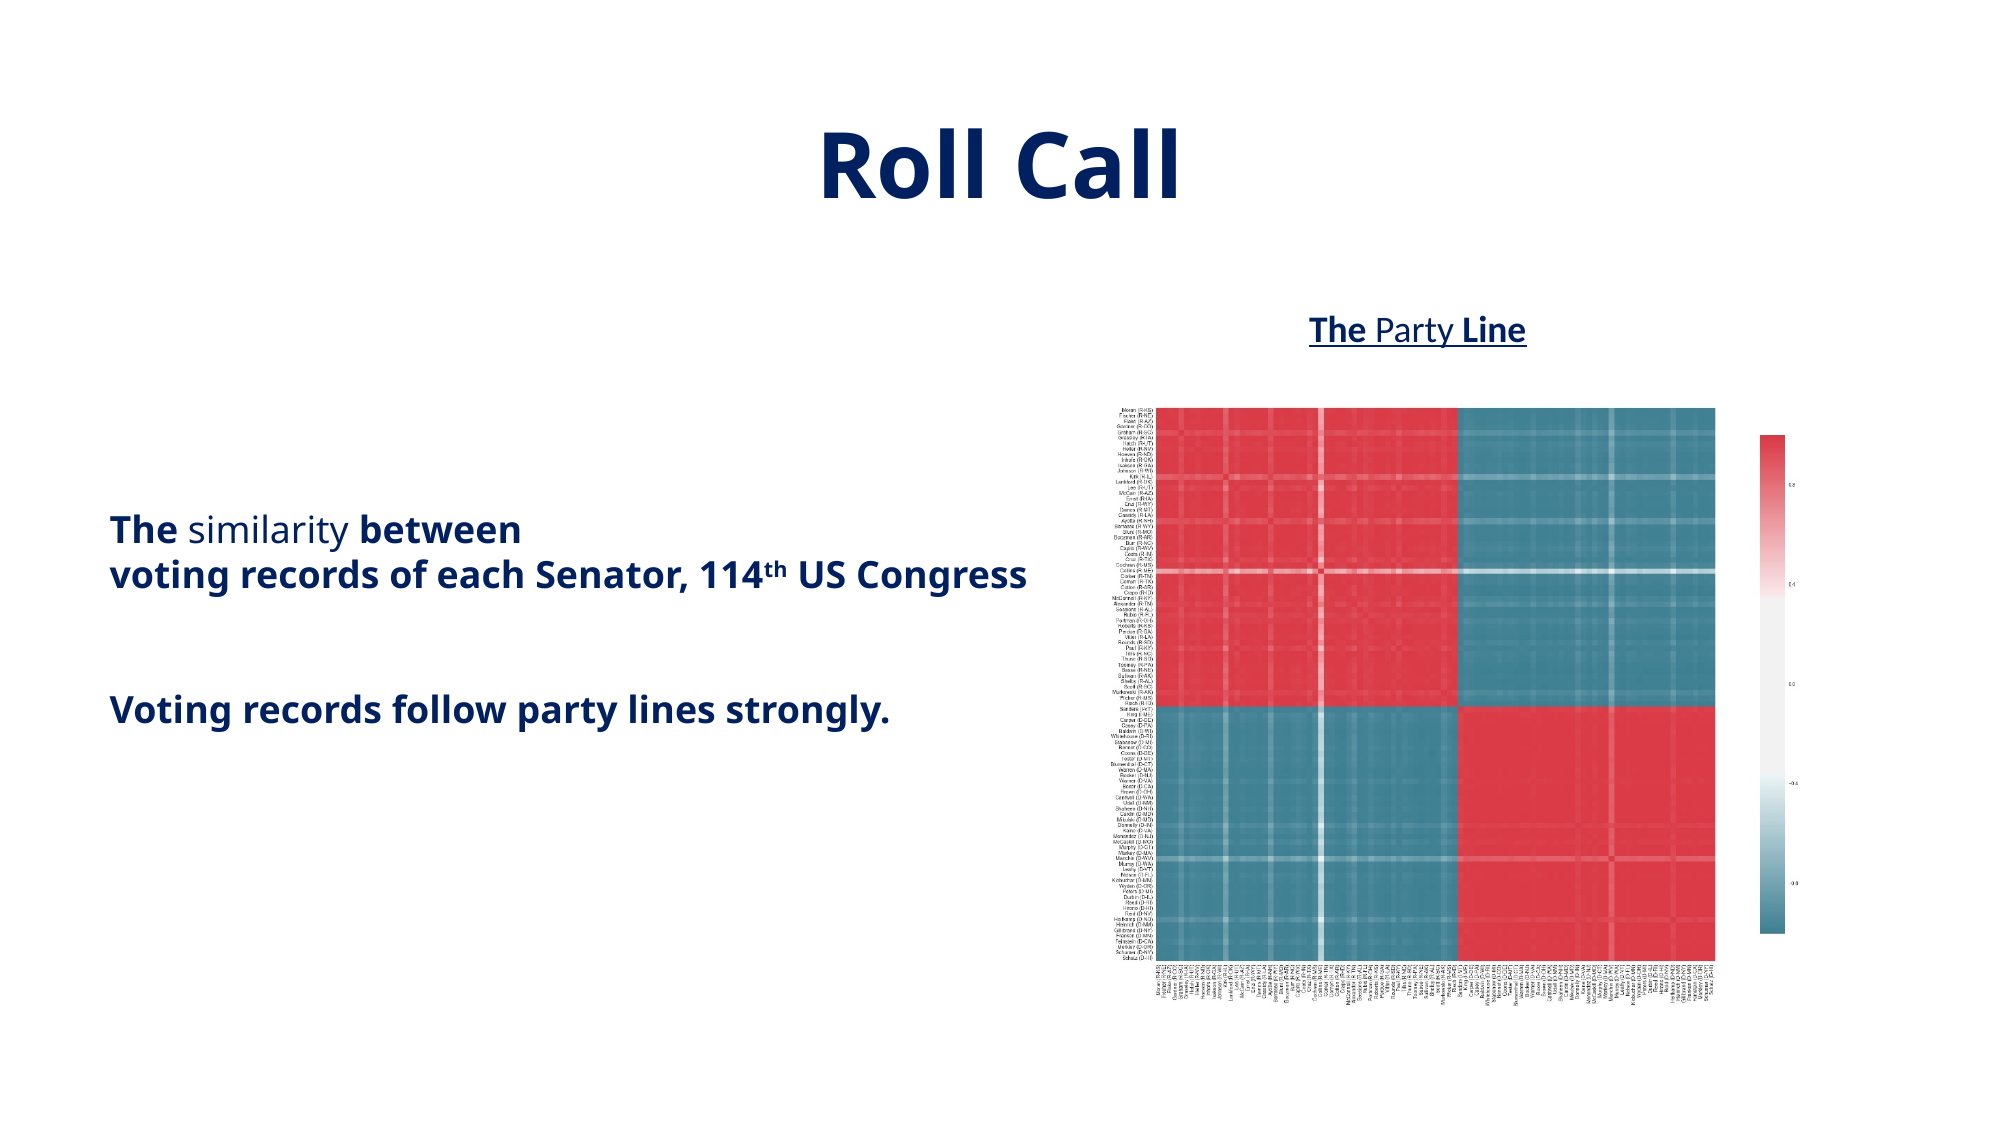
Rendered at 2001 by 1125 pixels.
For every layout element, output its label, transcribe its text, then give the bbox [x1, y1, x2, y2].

text_box The Party Line [1294, 297, 1542, 336]
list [855, 336, 2000, 1050]
text_box The similarity between voting records of each Senator, 114th US Congress Voting records follow party lines strongly. [94, 498, 855, 939]
title Roll Call [137, 59, 1863, 278]
